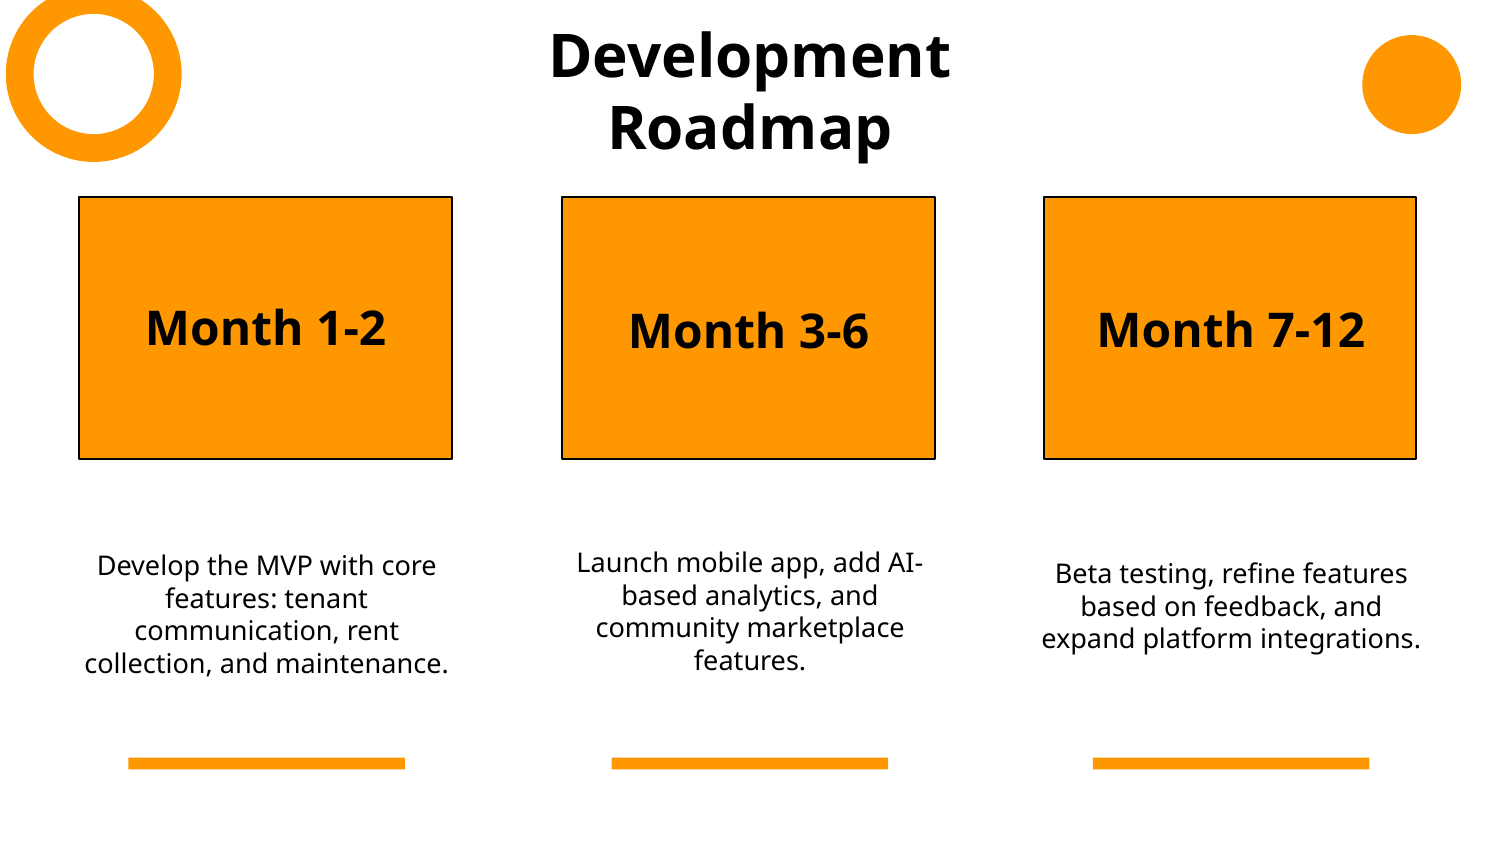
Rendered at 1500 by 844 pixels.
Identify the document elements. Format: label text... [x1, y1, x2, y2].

text_box [562, 197, 935, 459]
text_box [1043, 197, 1417, 459]
text_box Month 7-12 [1061, 278, 1401, 378]
text_box [1362, 35, 1462, 135]
text_box Beta testing, refine features based on feedback, and expand platform integrations. [1018, 497, 1444, 714]
text_box [128, 757, 405, 770]
text_box Launch mobile app, add AI-based analytics, and community marketplace features. [537, 502, 963, 720]
text_box [611, 757, 889, 770]
text_box Development Roadmap [398, 45, 1102, 135]
text_box Month 1-2 [96, 276, 436, 376]
text_box Develop the MVP with core features: tenant communication, rent collection, and maintenance. [60, 499, 473, 728]
text_box [79, 197, 452, 459]
text_box [1092, 757, 1370, 770]
text_box [19, 0, 168, 149]
text_box Month 3-6 [579, 279, 919, 379]
